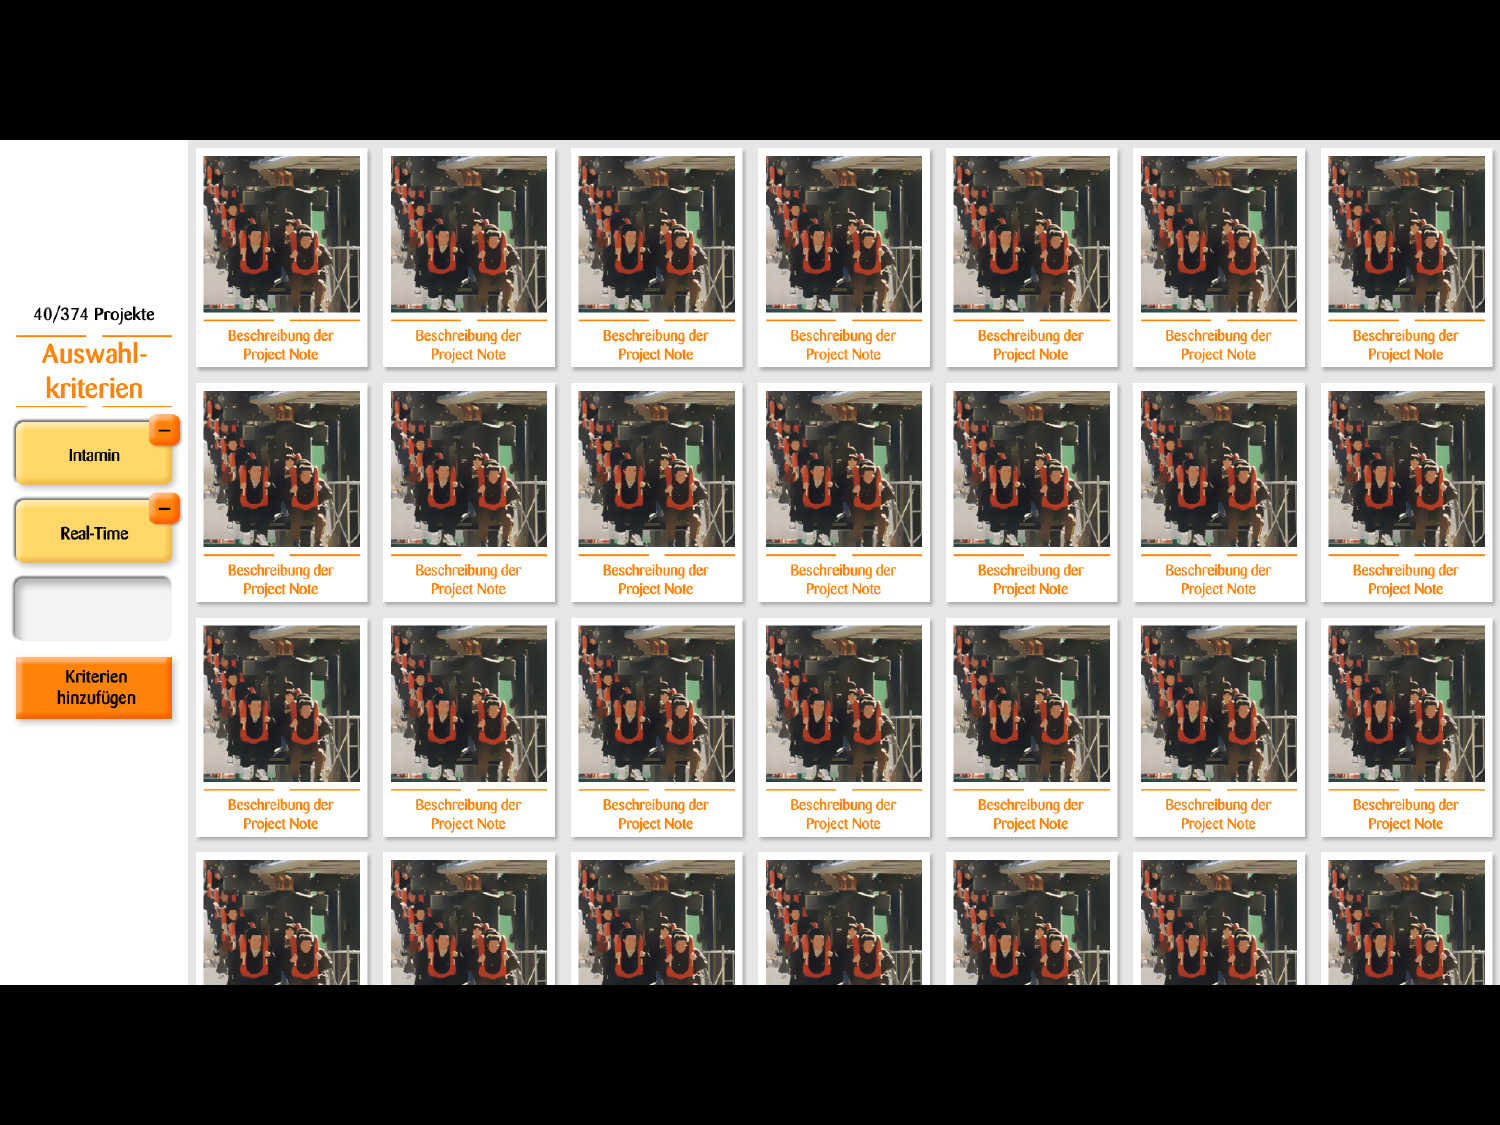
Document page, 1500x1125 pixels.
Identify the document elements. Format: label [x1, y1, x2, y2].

picture [0, 140, 1500, 985]
